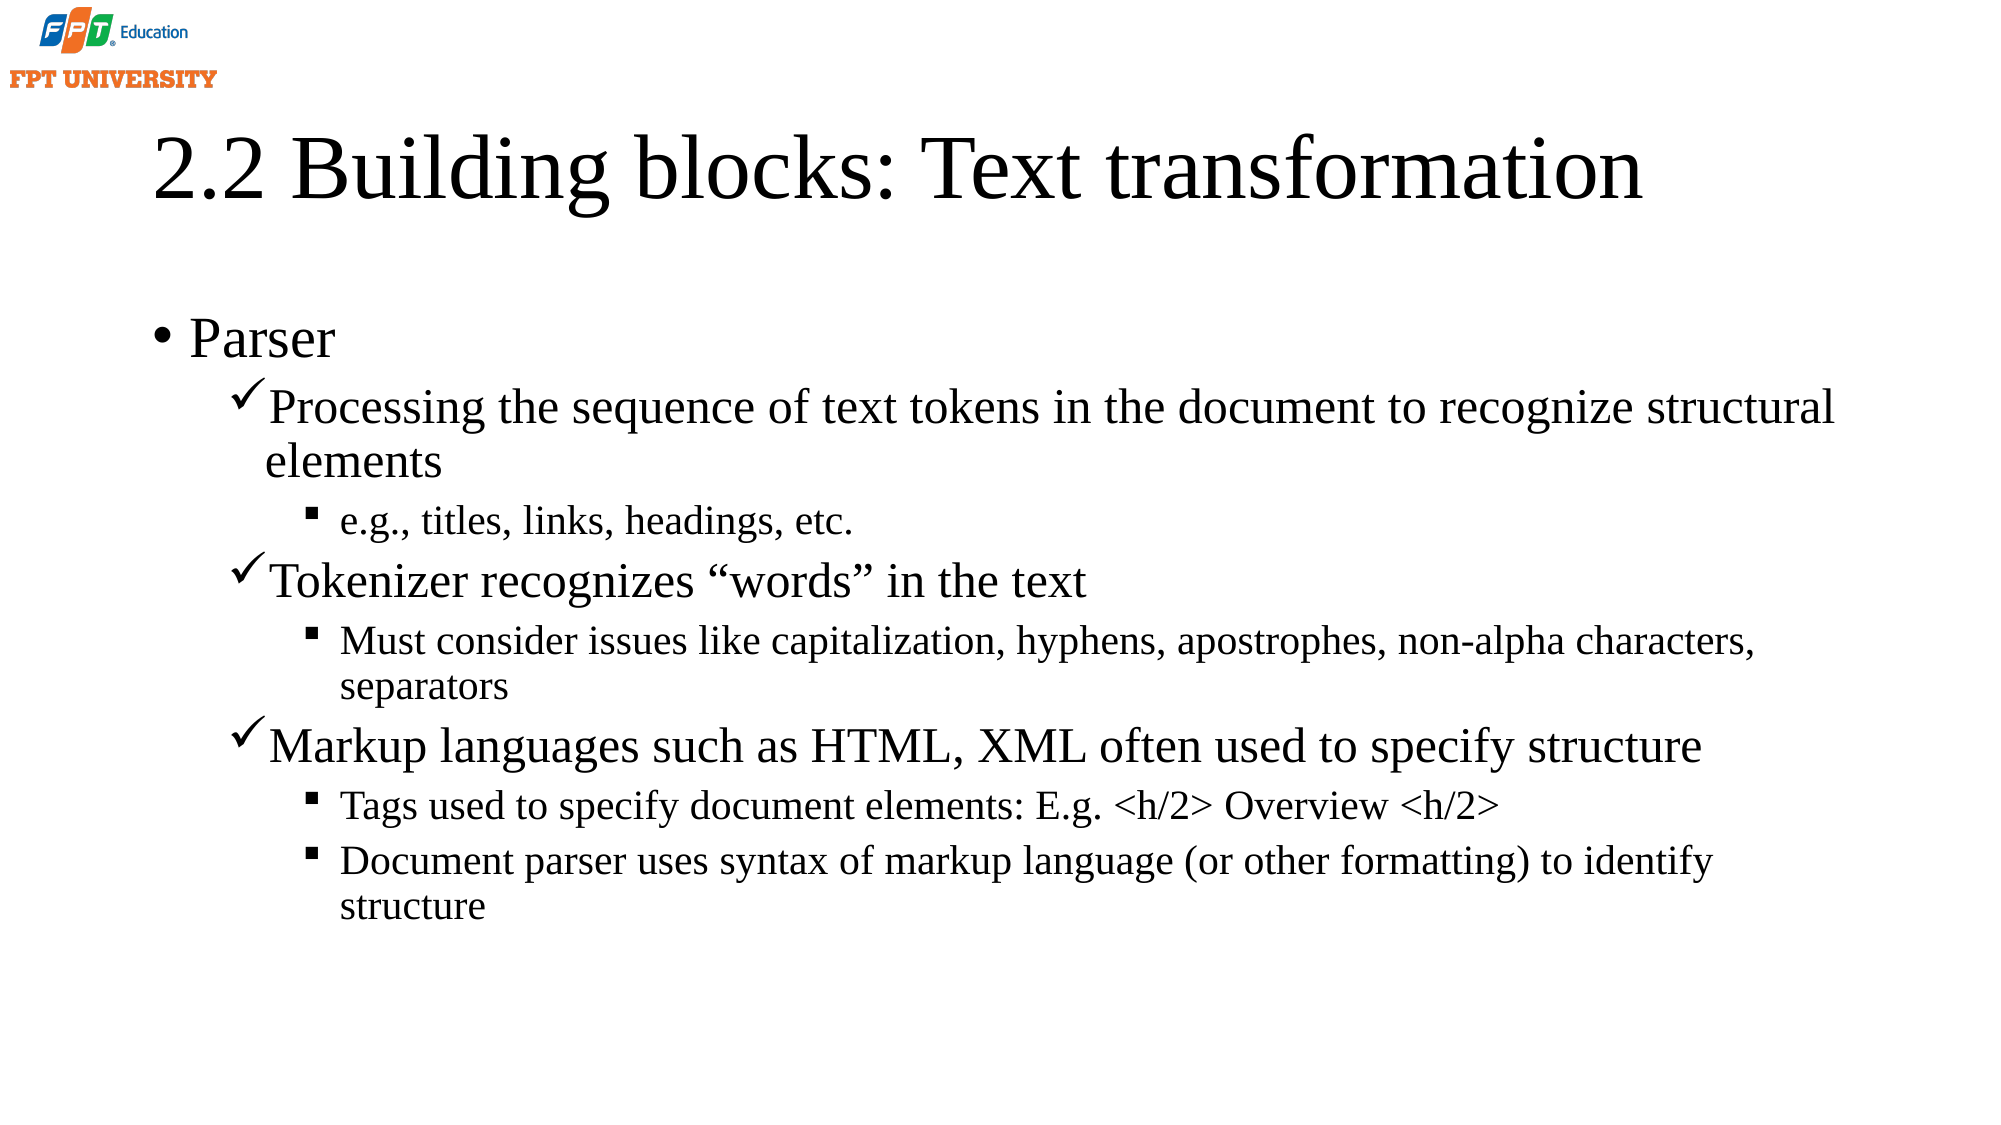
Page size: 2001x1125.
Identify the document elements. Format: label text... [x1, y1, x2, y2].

title 2.2 Building blocks: Text transformation [137, 59, 1863, 278]
picture [10, 7, 217, 88]
list Parser Processing the sequence of text tokens in the document to recognize structural elements e.g., titles, links, headings, etc. Tokenizer recognizes “words” in the text Must consider issues like capitalization, hyphens, apostrophes, non-alpha characters, separators Markup languages such as HTML, XML often used to specify structure Tags used to specify document elements: E.g. <h/2> Overview <h/2> Document parser uses syntax of markup language (or other formatting) to identify structure [137, 299, 1863, 1014]
